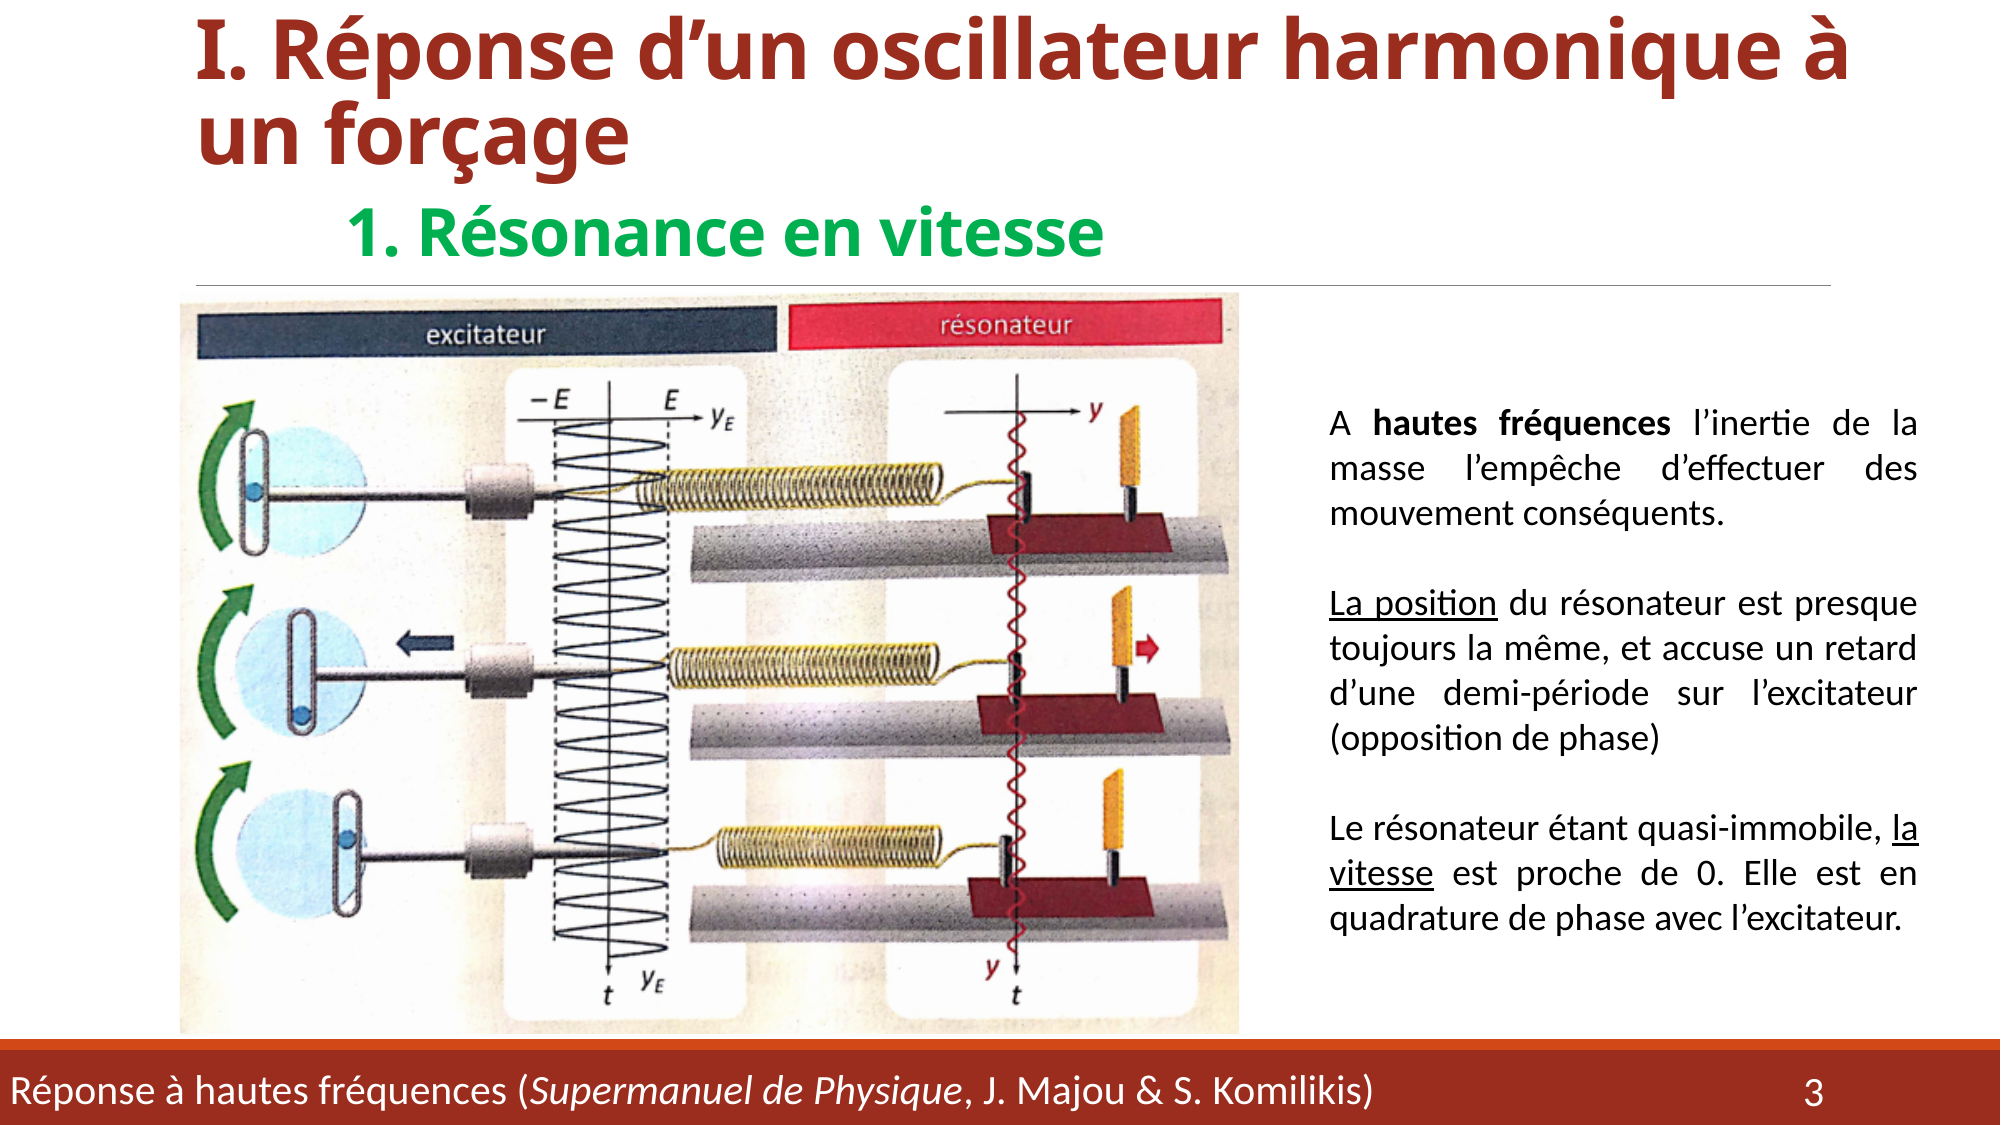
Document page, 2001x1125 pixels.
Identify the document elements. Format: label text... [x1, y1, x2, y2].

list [179, 291, 1240, 1034]
slide_number 3 [1624, 1059, 1840, 1120]
title I. Réponse d’un oscillateur harmonique à un forçage 1. Résonance en vitesse [179, 44, 1889, 283]
text_box A hautes fréquences l’inertie de la masse l’empêche d’effectuer des mouvement conséquents. La position du résonateur est presque toujours la même, et accuse un retard d’une demi-période sur l’excitateur (opposition de phase) Le résonateur étant quasi-immobile, la vitesse est proche de 0. Elle est en quadrature de phase avec l’excitateur. [1314, 390, 1934, 946]
list Réponse à hautes fréquences (Supermanuel de Physique, J. Majou & S. Komilikis) [9, 1055, 1781, 1124]
